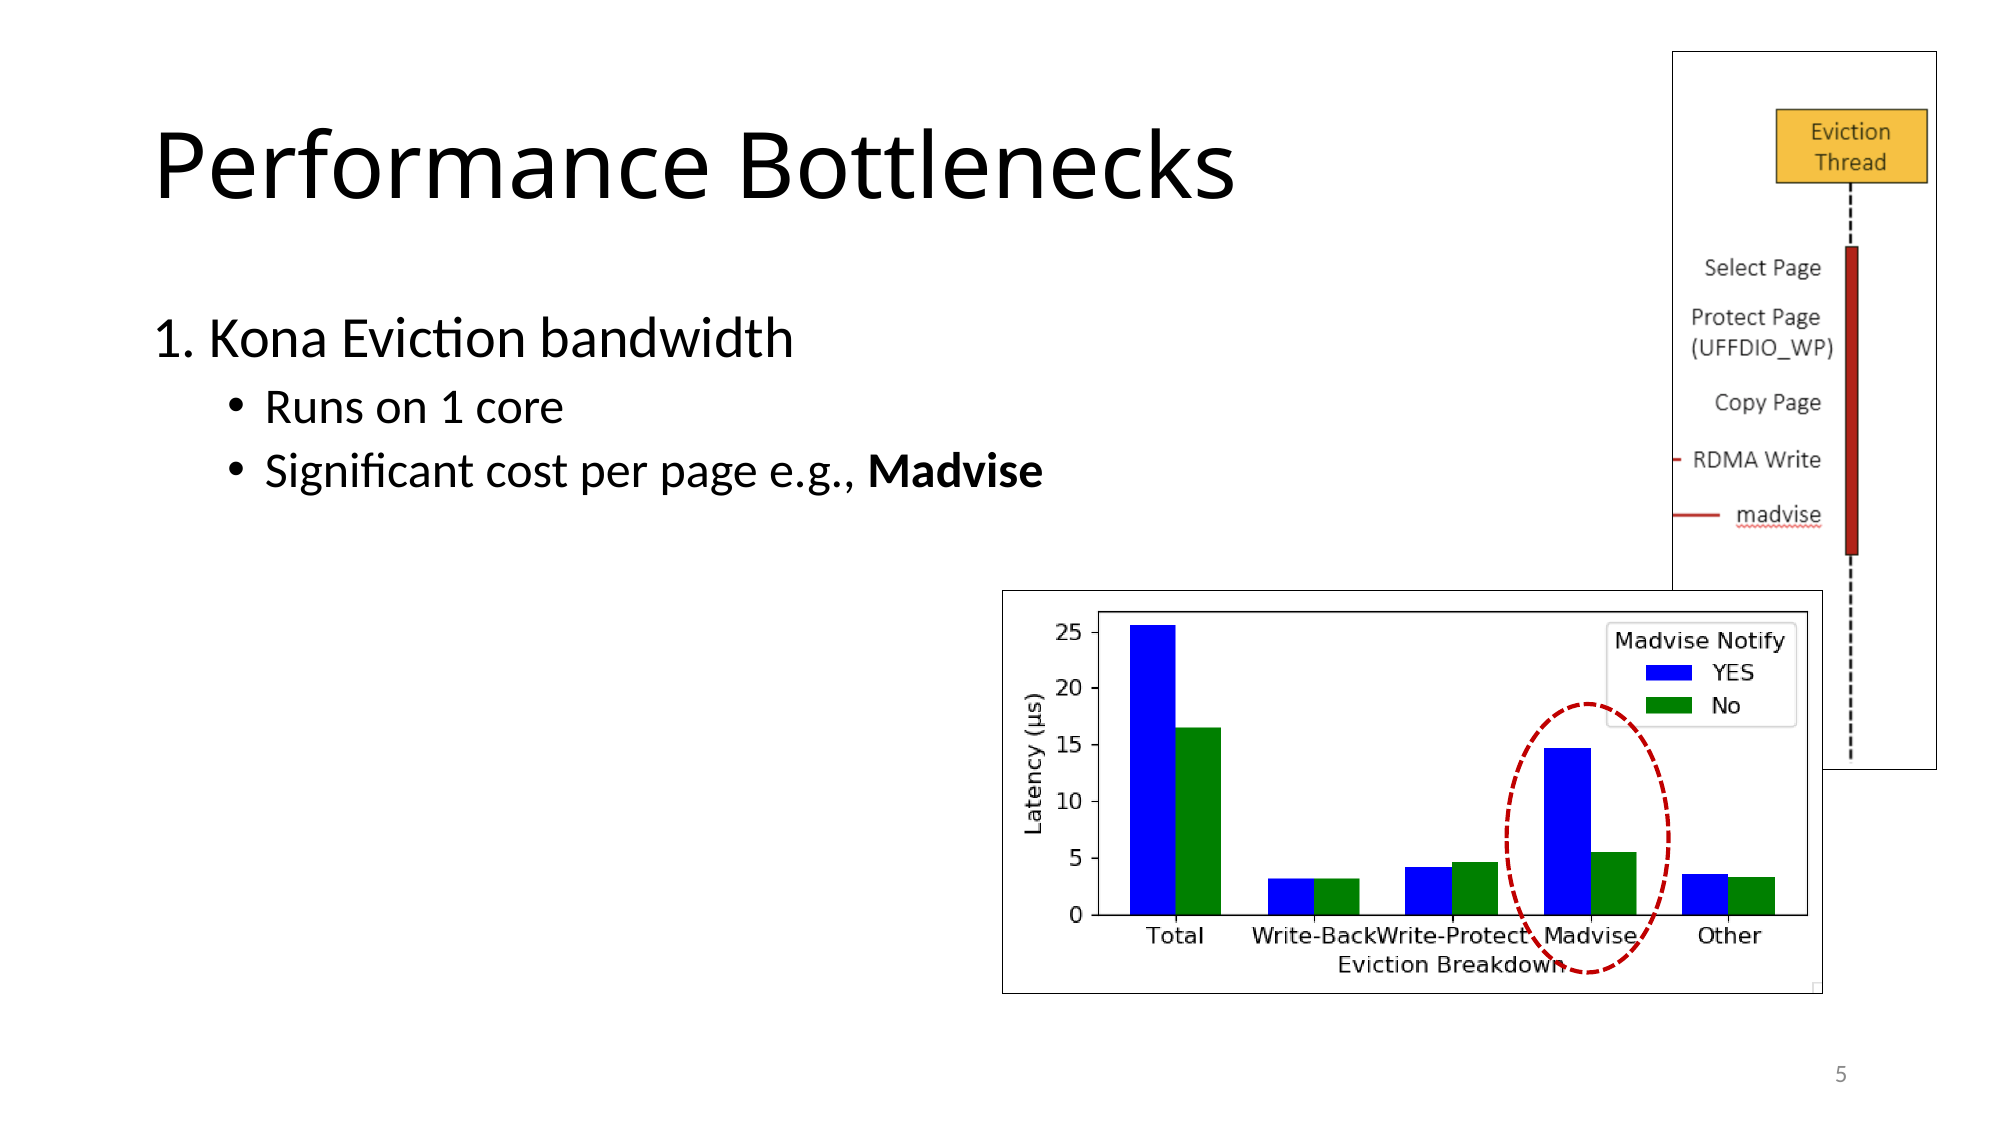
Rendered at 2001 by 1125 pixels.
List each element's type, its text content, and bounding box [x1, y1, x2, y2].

picture [1002, 50, 1937, 993]
slide_number 5 [1412, 1042, 1863, 1103]
title Performance Bottlenecks [137, 59, 1672, 278]
list 1. Kona Eviction bandwidth Runs on 1 core Significant cost per page e.g., Madvise [137, 299, 1248, 1014]
